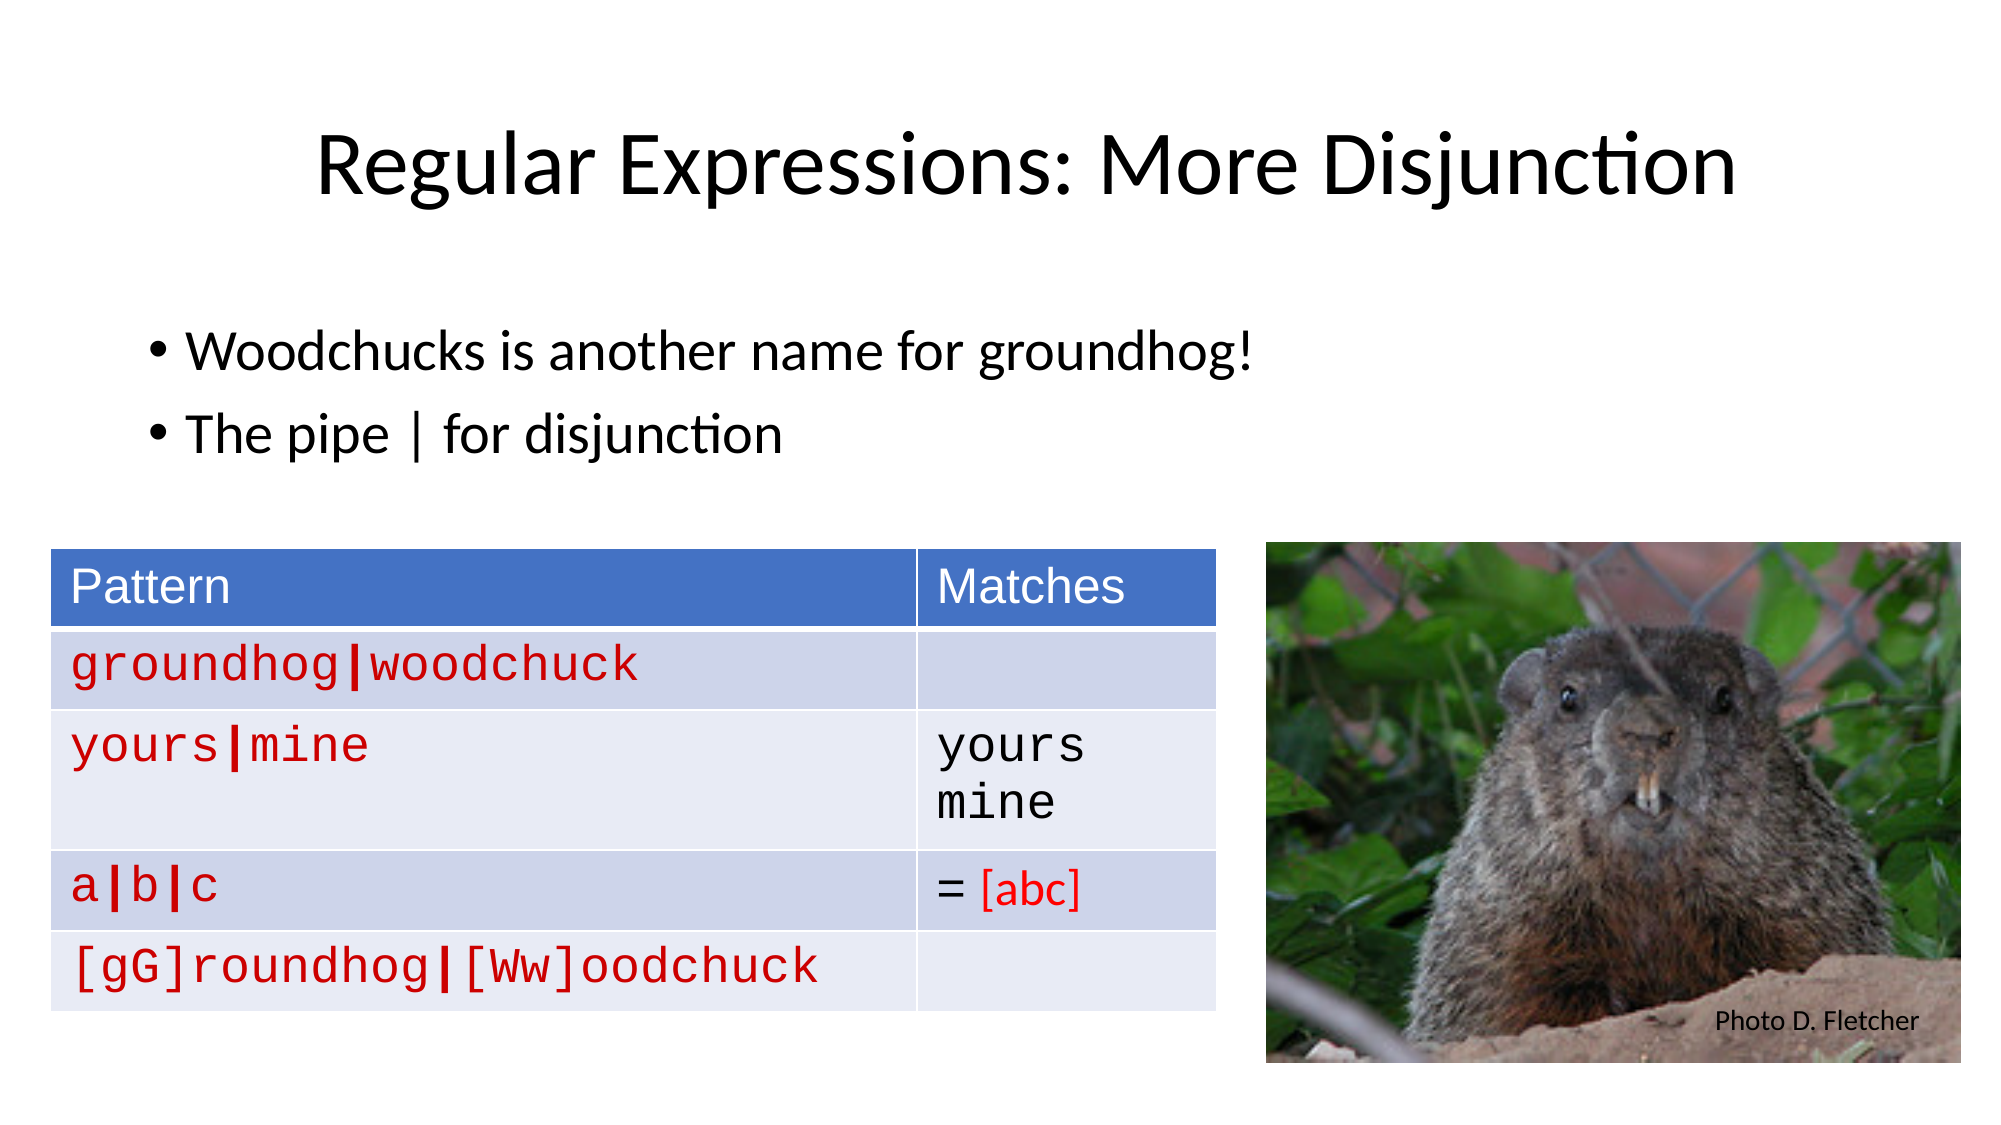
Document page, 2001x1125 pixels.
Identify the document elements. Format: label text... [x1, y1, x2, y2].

table_cell a|b|c [51, 851, 916, 930]
table_cell yours mine [918, 711, 1216, 849]
picture [1266, 542, 1961, 1063]
table_header Pattern [51, 549, 916, 626]
table_cell [918, 632, 1216, 709]
list Woodchucks is another name for groundhog! The pipe | for disjunction [133, 312, 1800, 1125]
title Regular Expressions: More Disjunction [300, 83, 2000, 246]
table_cell = [abc] [918, 851, 1216, 930]
table_header Matches [918, 549, 1216, 626]
table_cell yours|mine [51, 711, 916, 849]
table_cell [gG]roundhog|[Ww]oodchuck [51, 932, 916, 1011]
table_cell [918, 932, 1216, 1011]
table_cell groundhog|woodchuck [51, 632, 916, 709]
